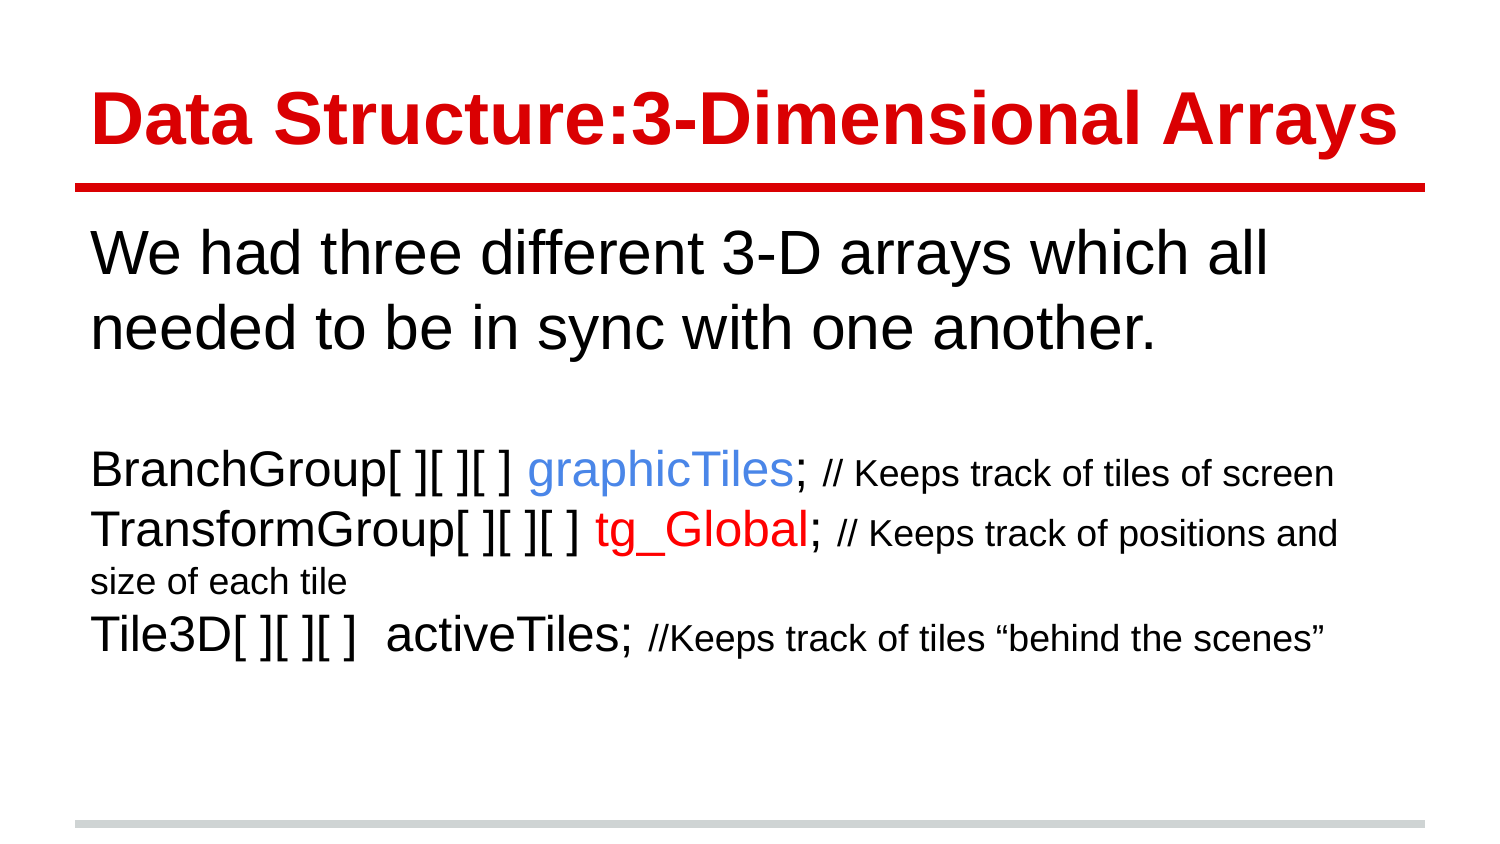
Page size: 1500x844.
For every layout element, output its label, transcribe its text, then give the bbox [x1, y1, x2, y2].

title Data Structure:3-Dimensional Arrays [75, 33, 1425, 175]
list We had three different 3-D arrays which all needed to be in sync with one another. BranchGroup[ ][ ][ ] graphicTiles; // Keeps track of tiles of screen TransformGroup[ ][ ][ ] tg_Global; // Keeps track of positions and size of each tile Tile3D[ ][ ][ ] activeTiles; //Keeps track of tiles “behind the scenes” [75, 196, 1425, 808]
